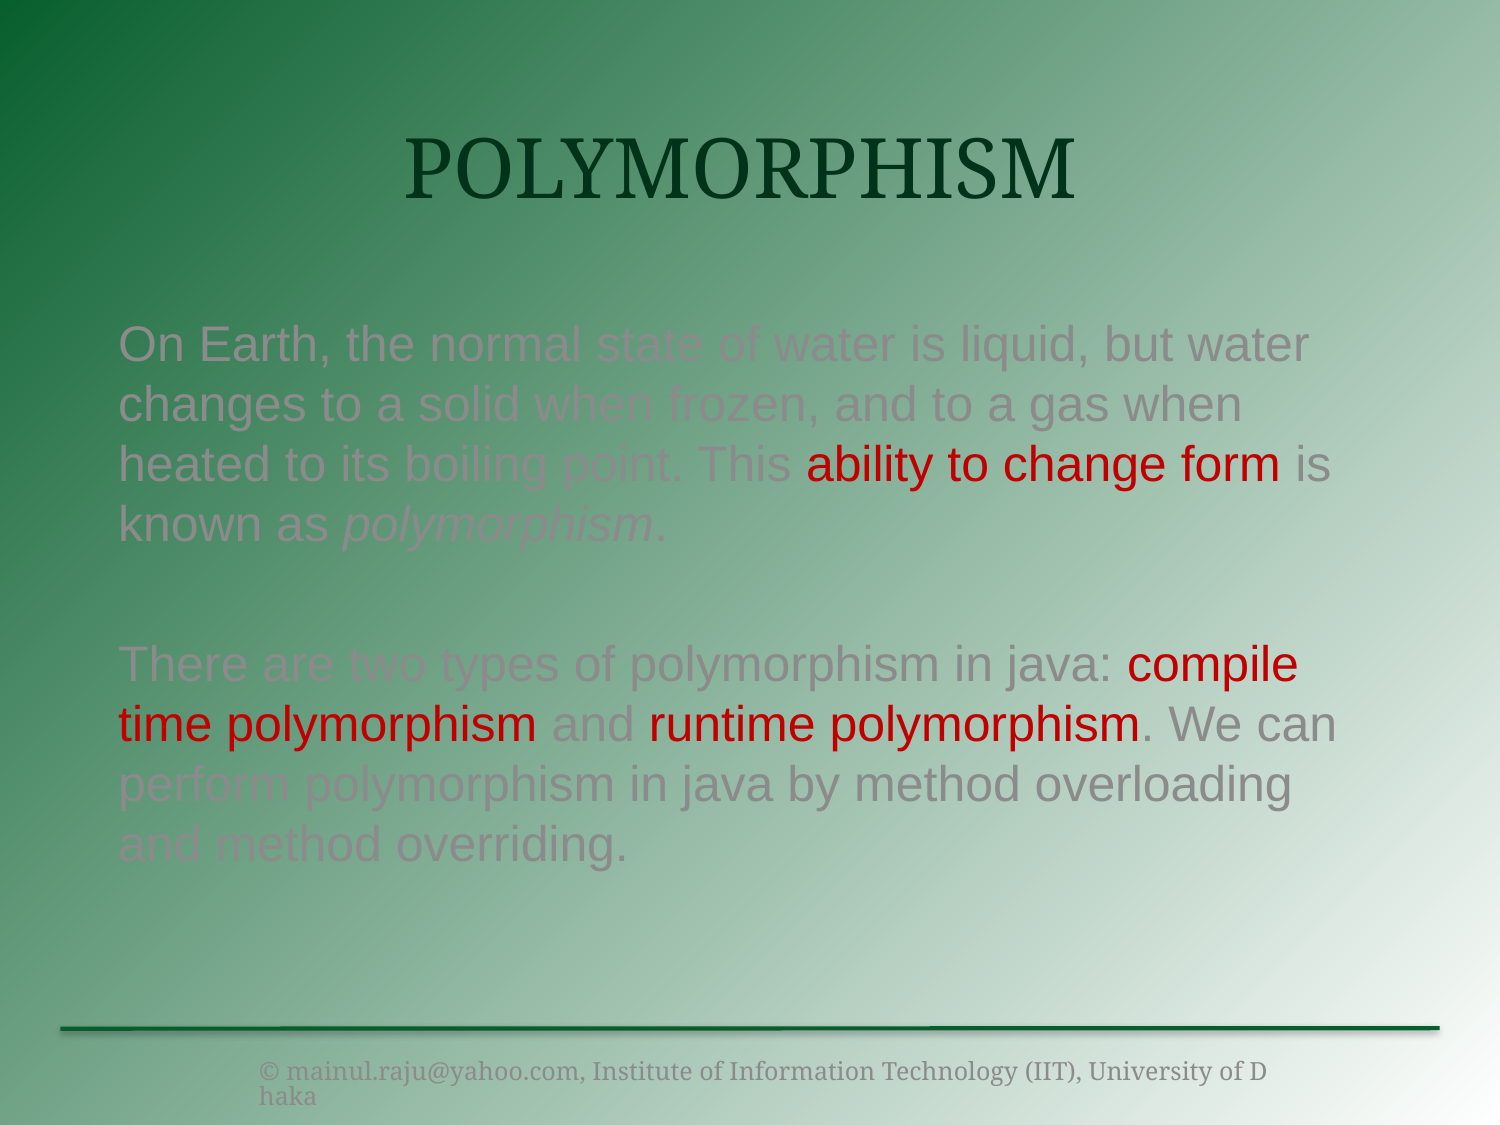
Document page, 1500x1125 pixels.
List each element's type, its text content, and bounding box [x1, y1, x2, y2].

subtitle On Earth, the normal state of water is liquid, but water changes to a solid when frozen, and to a gas when heated to its boiling point. This ability to change form is known as polymorphism. There are two types of polymorphism in java: compile time polymorphism and runtime polymorphism. We can perform polymorphism in java by method overloading and method overriding. [103, 304, 1379, 986]
footer © mainul.raju@yahoo.com, Institute of Information Technology (IIT), University of Dhaka [243, 1042, 1297, 1103]
title Polymorphism [103, 108, 1379, 244]
